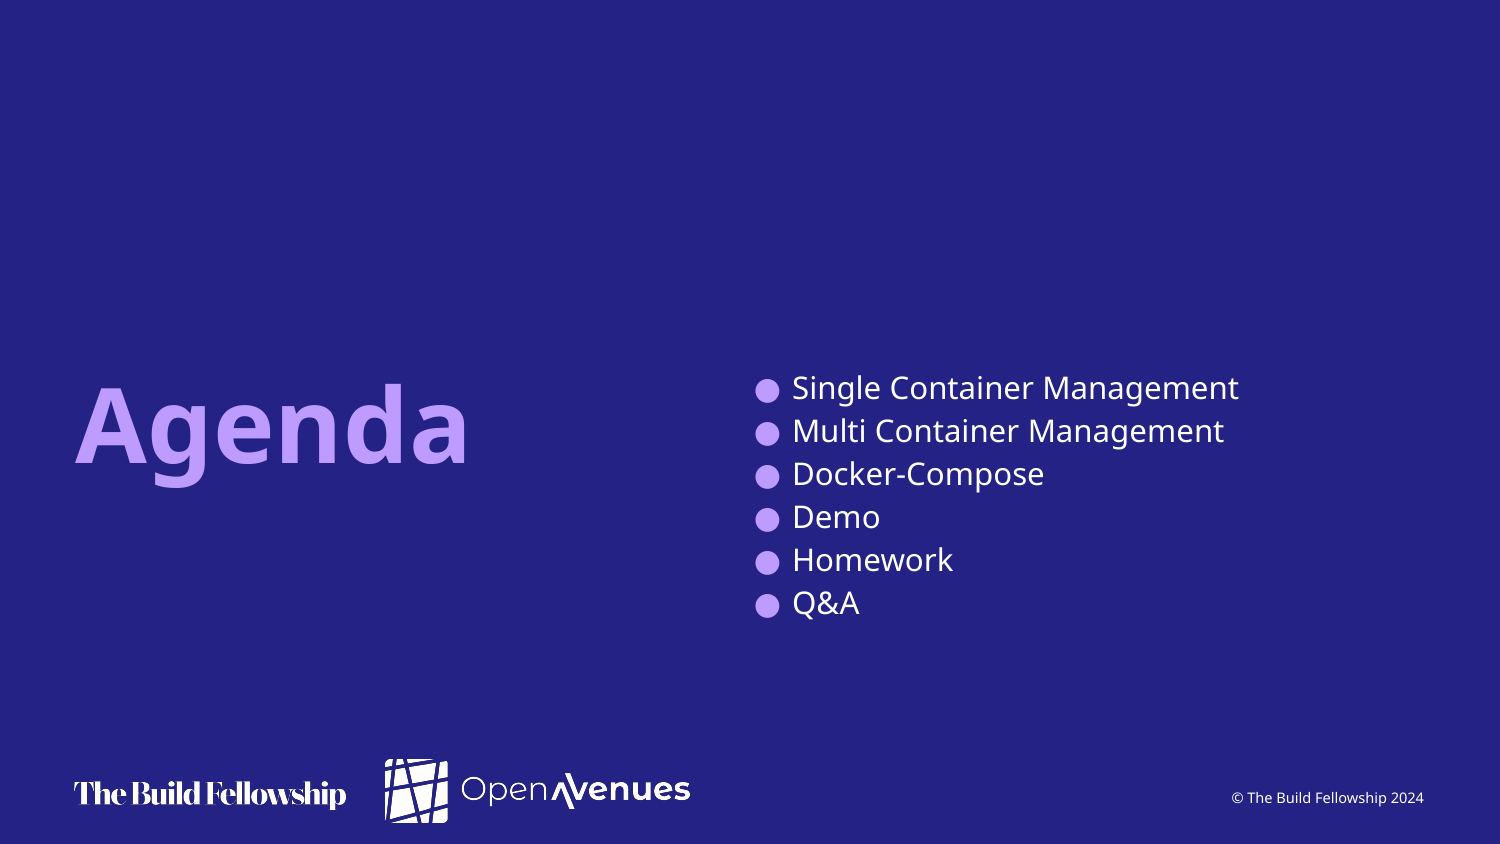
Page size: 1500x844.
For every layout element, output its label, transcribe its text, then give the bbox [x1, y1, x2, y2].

picture [74, 781, 346, 810]
text_box Single Container Management Multi Container Management Docker-Compose Demo Homework Q&A [731, 322, 1424, 662]
picture [385, 759, 690, 823]
